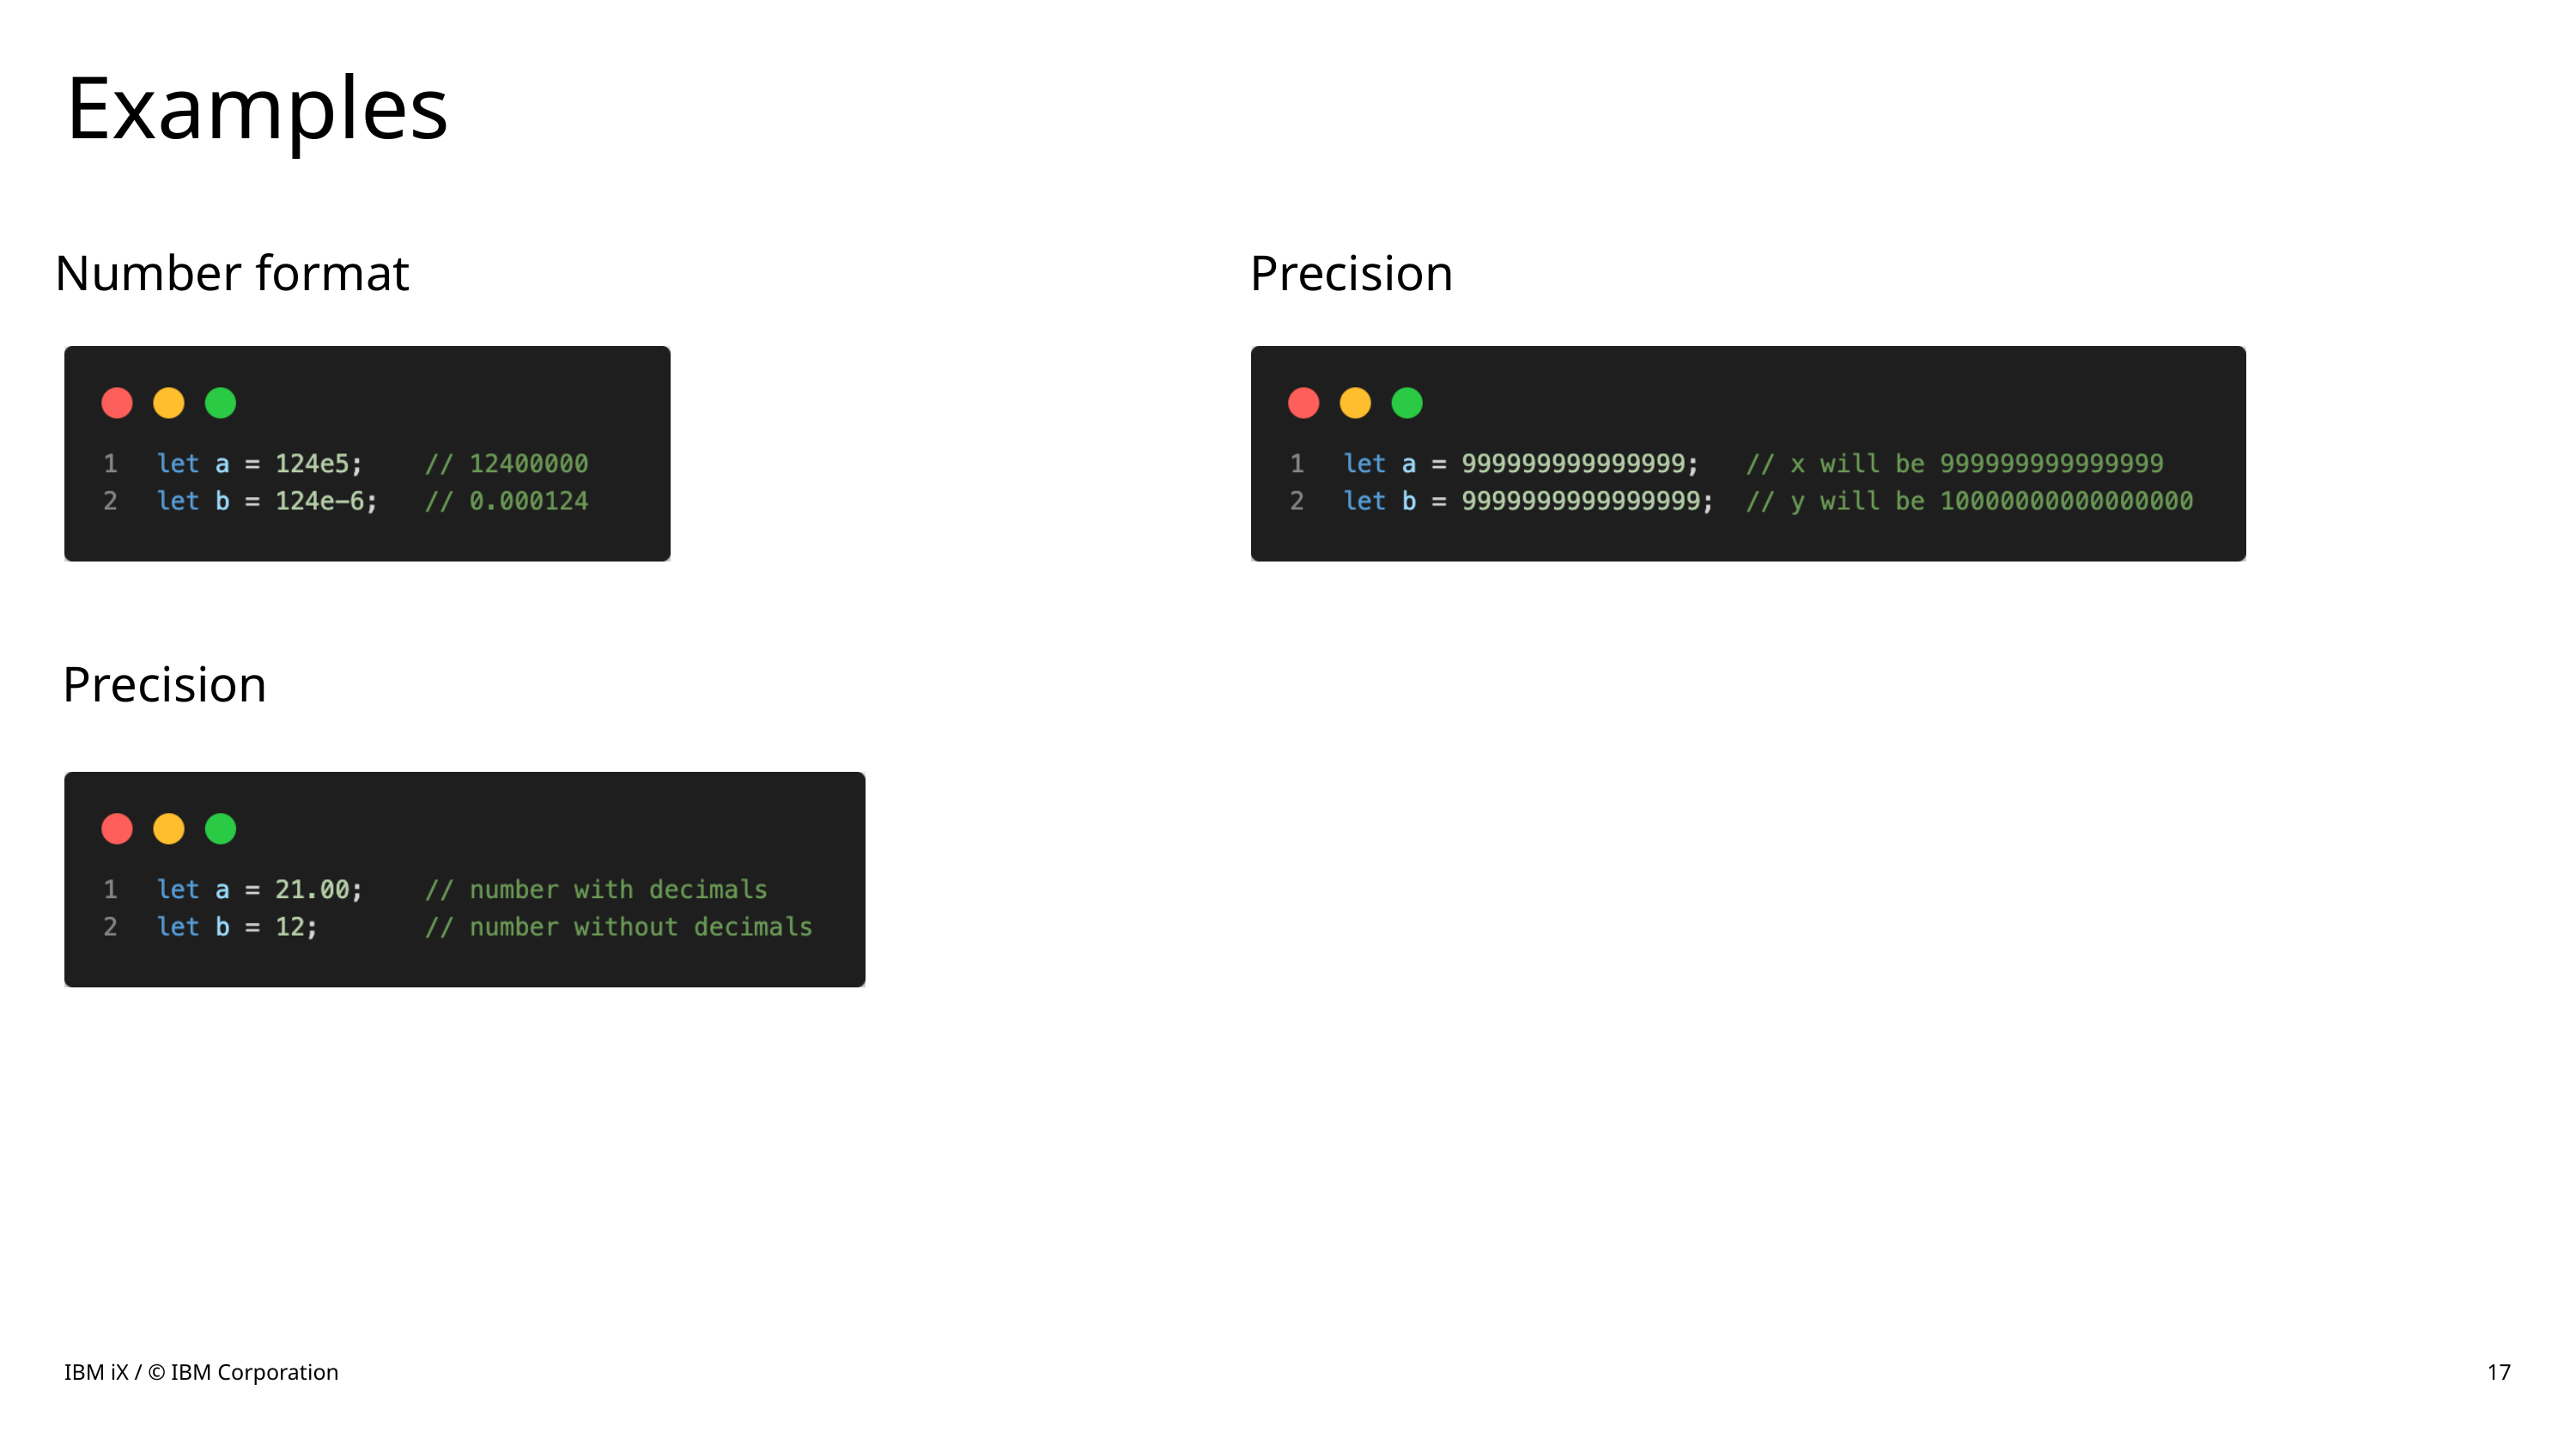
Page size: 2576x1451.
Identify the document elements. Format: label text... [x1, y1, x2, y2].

slide_number 17 [1996, 1350, 2512, 1397]
text_box Number format [54, 242, 411, 331]
text_box Precision [1249, 242, 1455, 331]
picture [64, 772, 866, 988]
title Examples [64, 64, 1224, 1270]
text_box Precision [62, 653, 269, 742]
picture [64, 346, 671, 562]
footer IBM iX / © IBM Corporation [64, 1350, 1224, 1397]
picture [1251, 346, 2246, 562]
